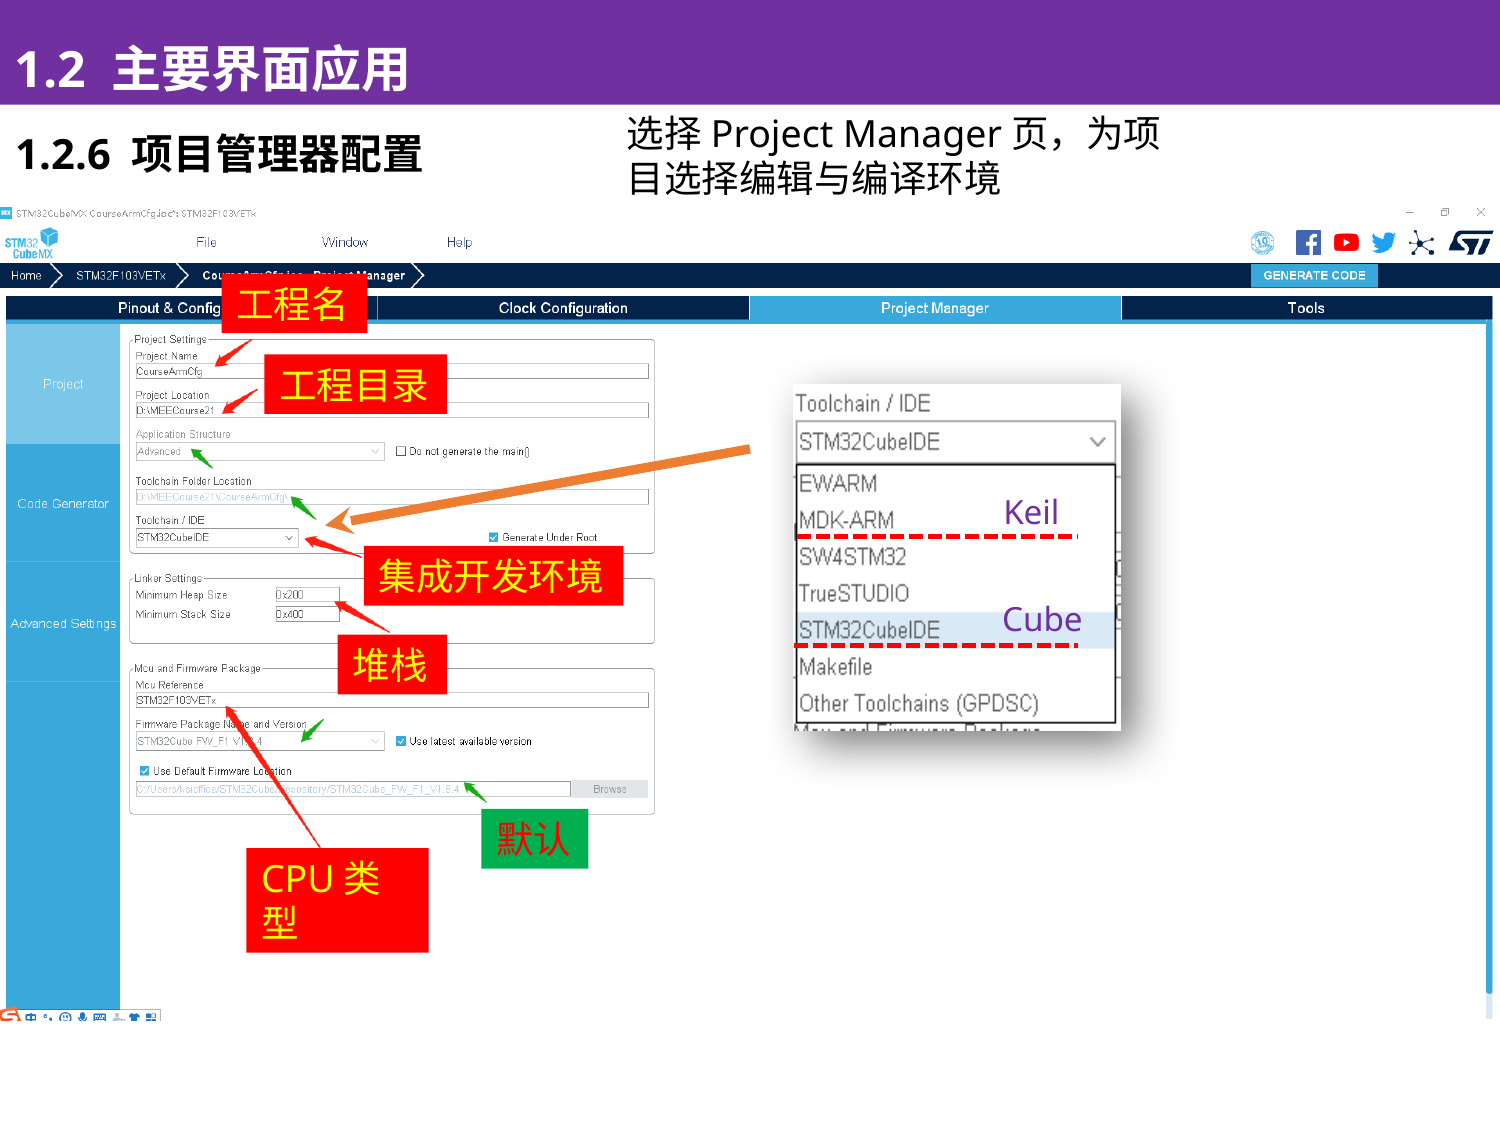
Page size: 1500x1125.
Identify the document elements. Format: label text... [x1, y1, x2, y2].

picture [0, 204, 1500, 1021]
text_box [324, 384, 1121, 731]
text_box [221, 273, 624, 909]
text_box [793, 483, 1121, 647]
text_box 1.2 主要界面应用 [0, 0, 1500, 105]
text_box 选择Project Manager页，为项目选择编辑与编译环境 [612, 102, 1202, 204]
text_box 1.2.6 项目管理器配置 [0, 95, 440, 186]
